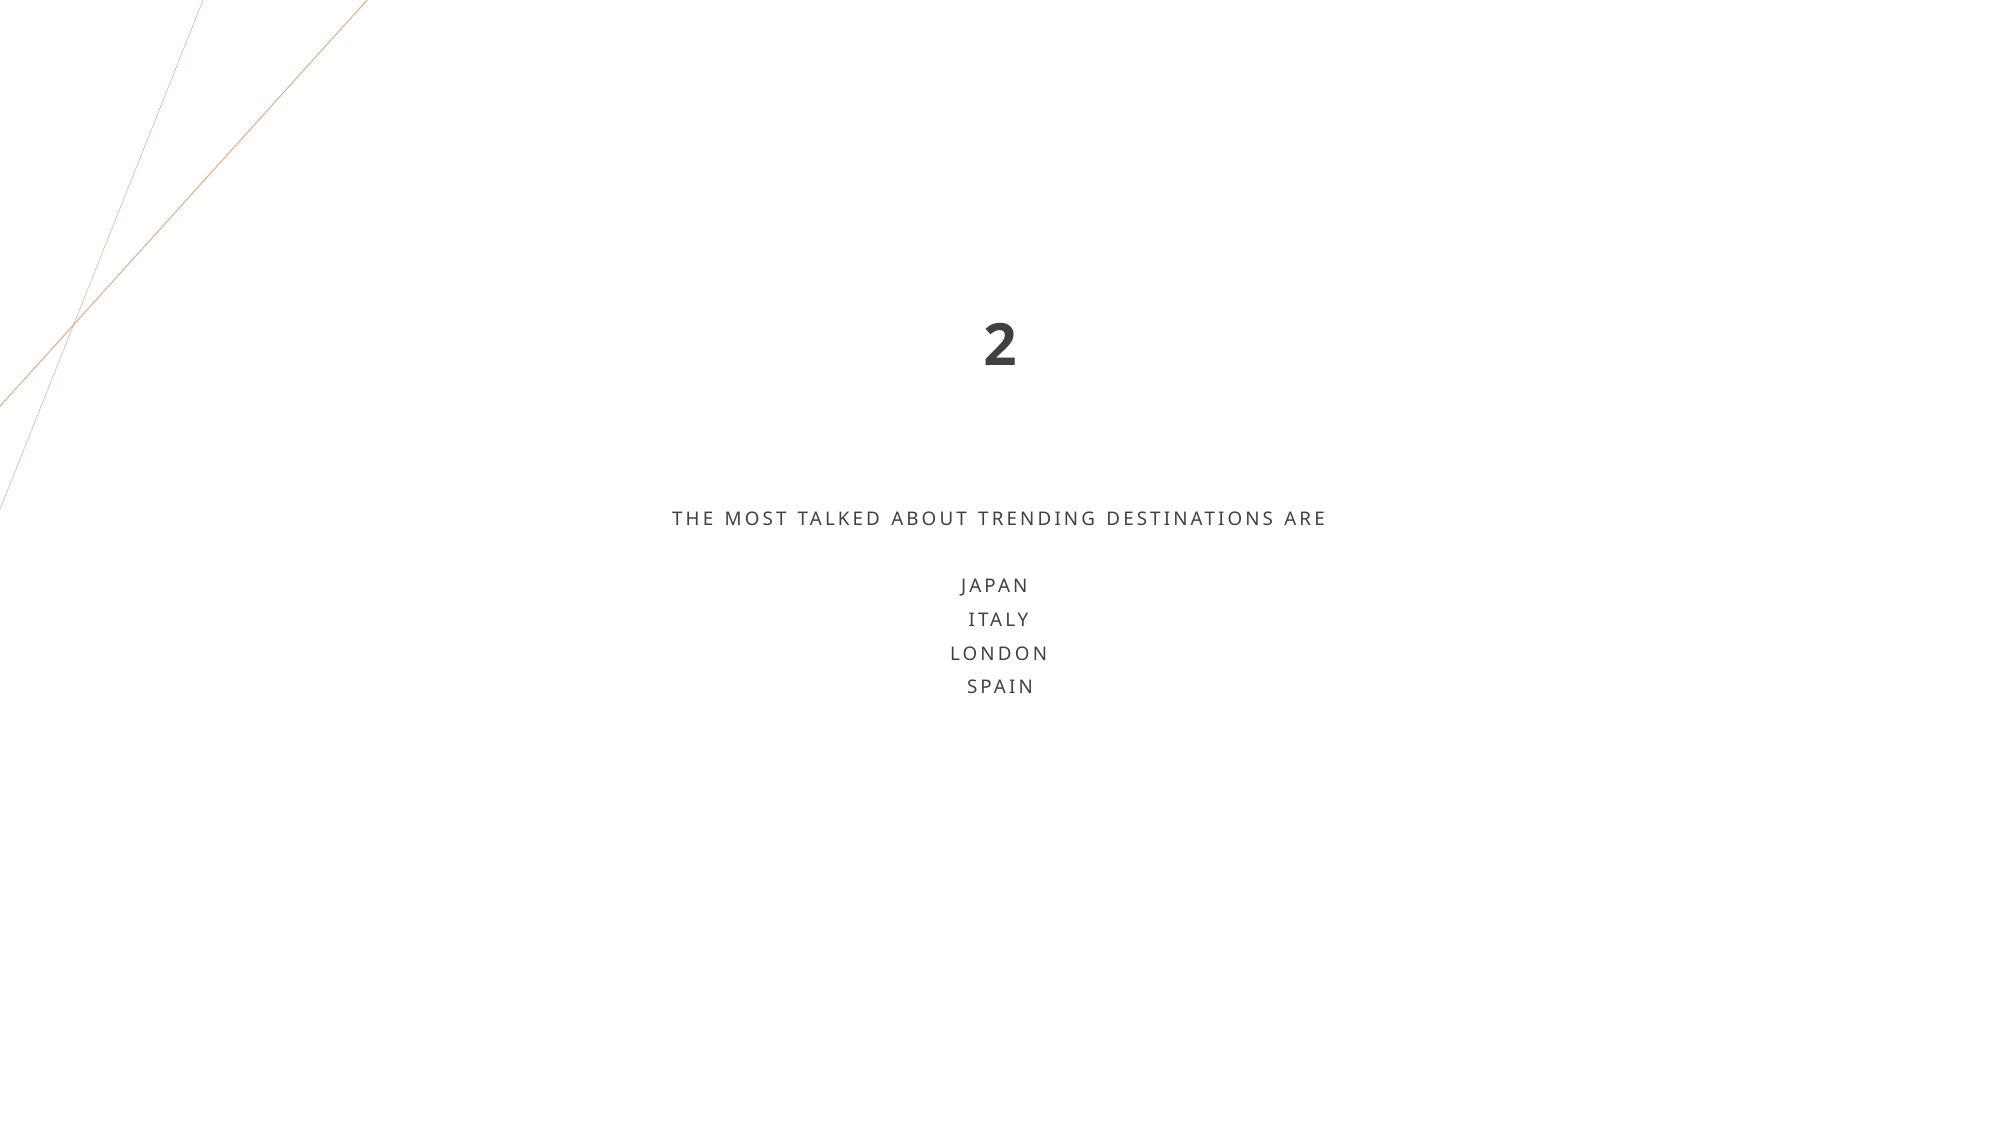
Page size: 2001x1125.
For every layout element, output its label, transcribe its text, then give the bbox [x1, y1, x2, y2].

text_box 2 [309, 237, 1691, 456]
title The most talked about trending destinations are Japan Italy London Spain [309, 487, 1691, 706]
